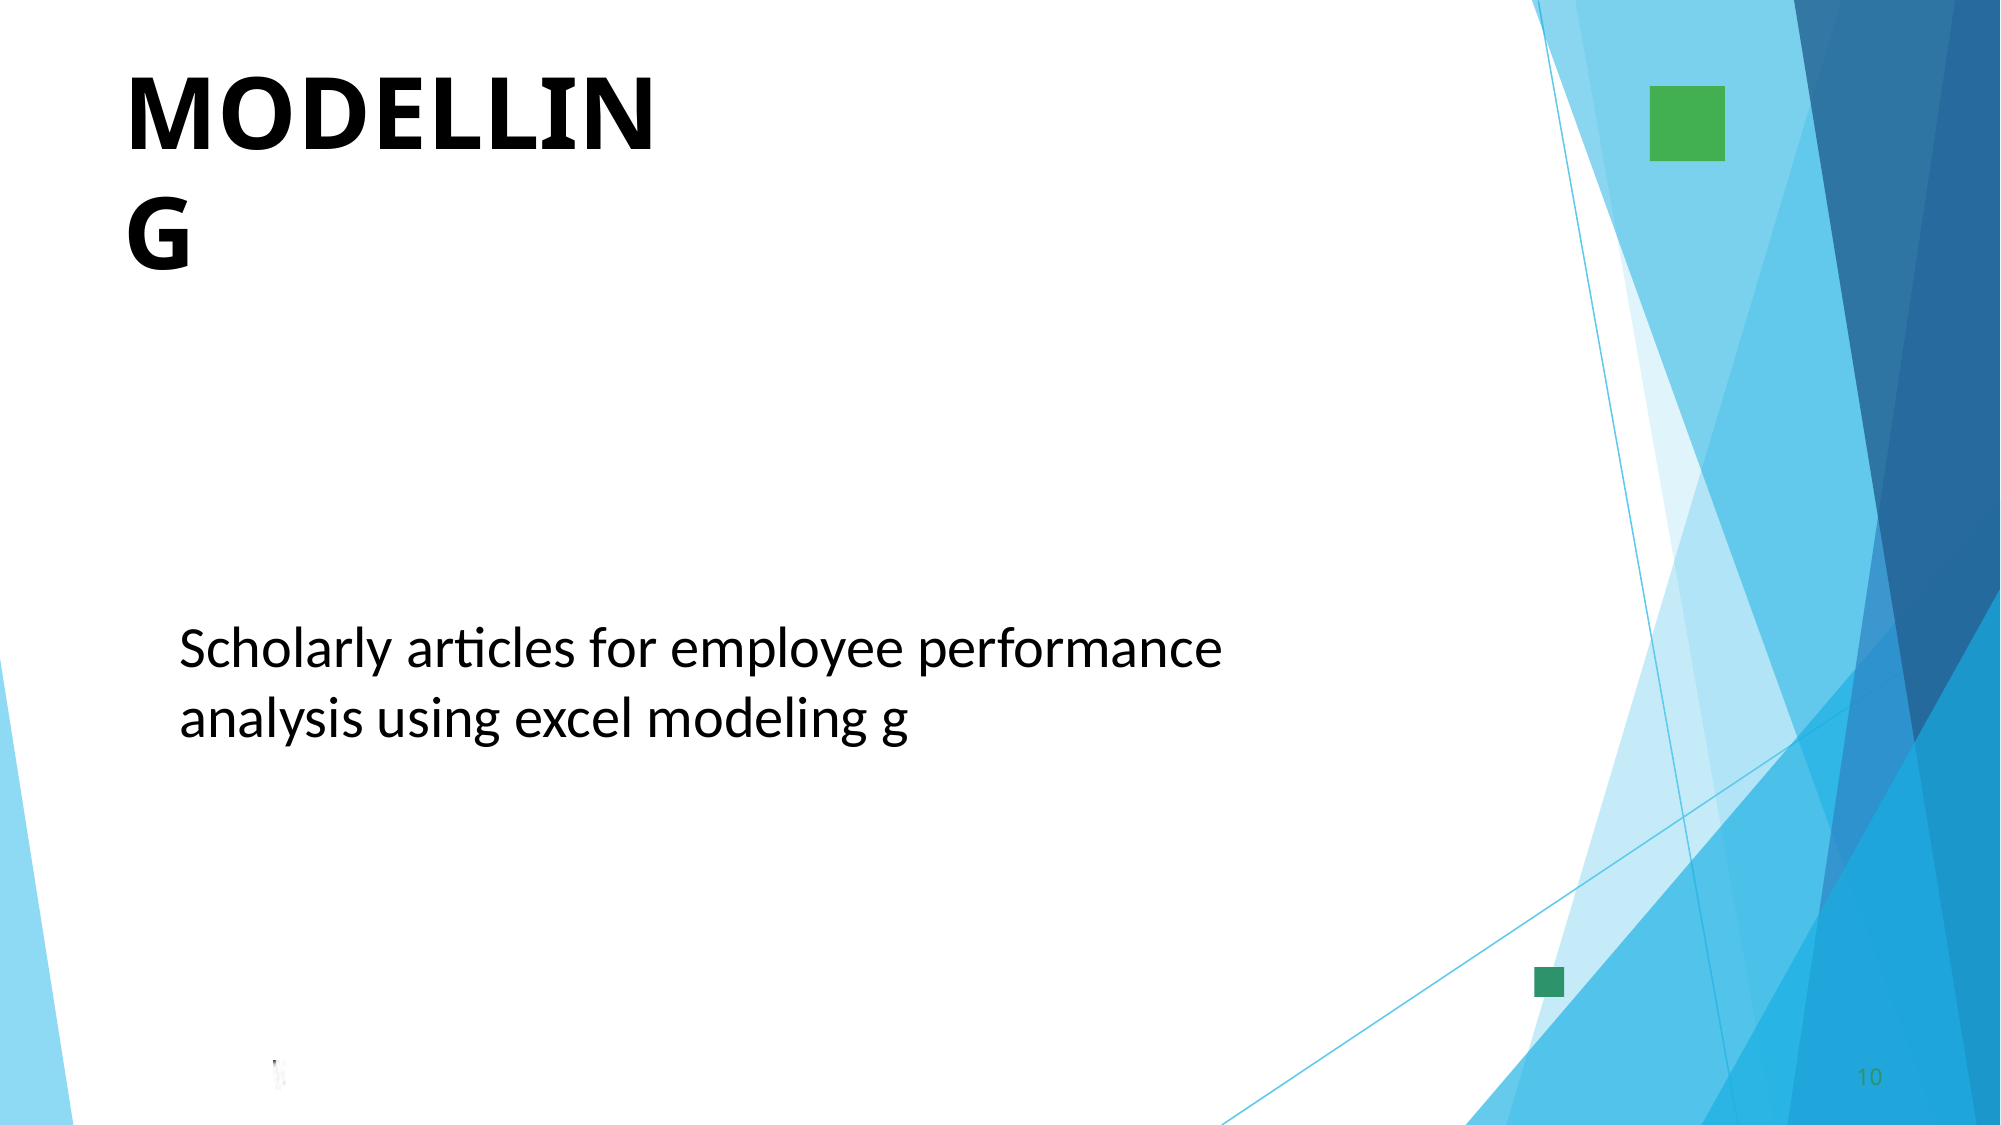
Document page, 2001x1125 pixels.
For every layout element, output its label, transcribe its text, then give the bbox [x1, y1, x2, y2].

text_box MODELLING [121, 47, 664, 290]
text_box 10 [1849, 1061, 1888, 1095]
text_box [1534, 967, 1565, 997]
picture [273, 1060, 287, 1091]
text_box Scholarly articles for employee performance analysis using excel modeling g [164, 602, 1375, 757]
text_box [1649, 86, 1725, 162]
